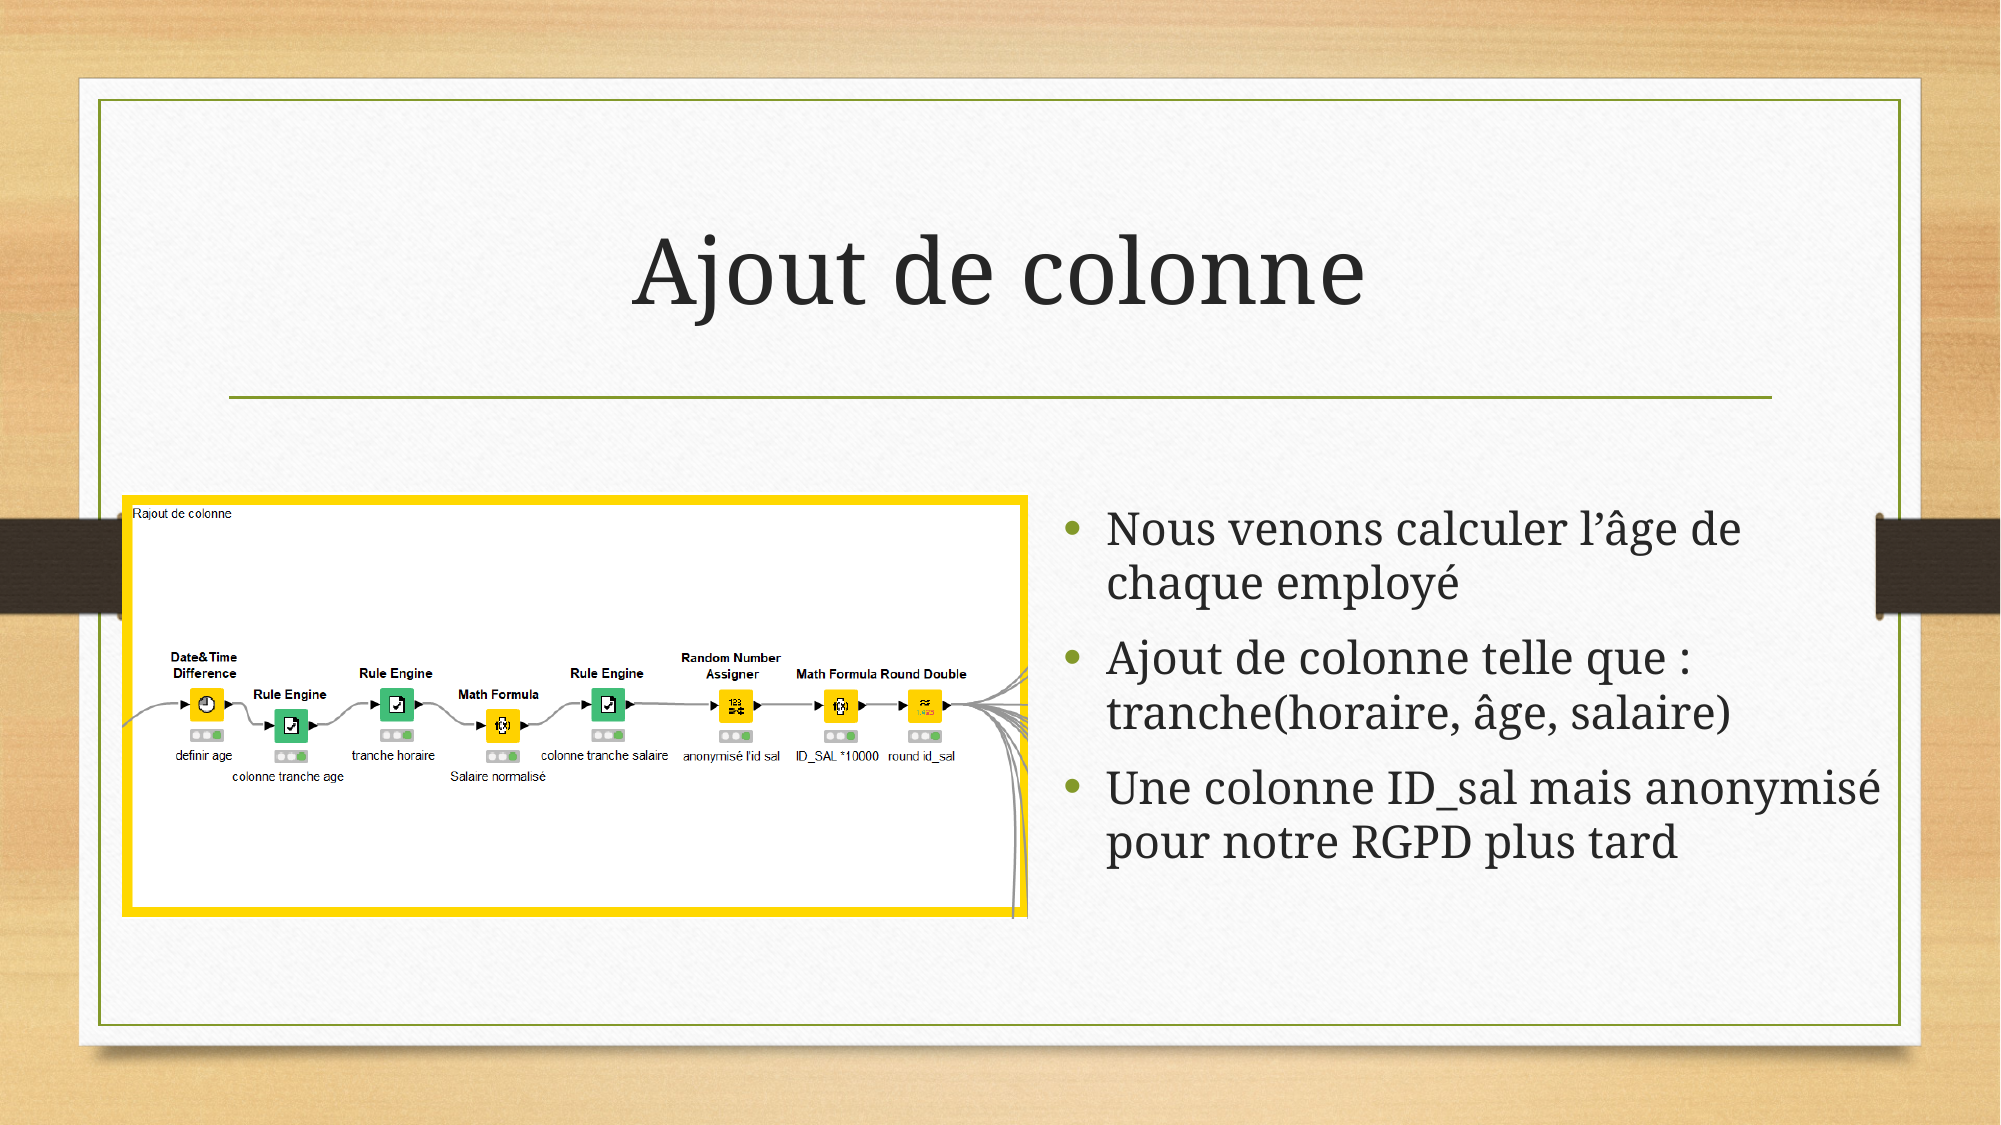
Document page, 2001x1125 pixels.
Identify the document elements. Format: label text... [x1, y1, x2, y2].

title Ajout de colonne [212, 161, 1788, 375]
list Nous venons calculer l’âge de chaque employé Ajout de colonne telle que : tranche(horaire, âge, salaire) Une colonne ID_sal mais anonymisé pour notre RGPD plus tard [1048, 492, 1899, 900]
picture [0, 0, 2001, 1125]
